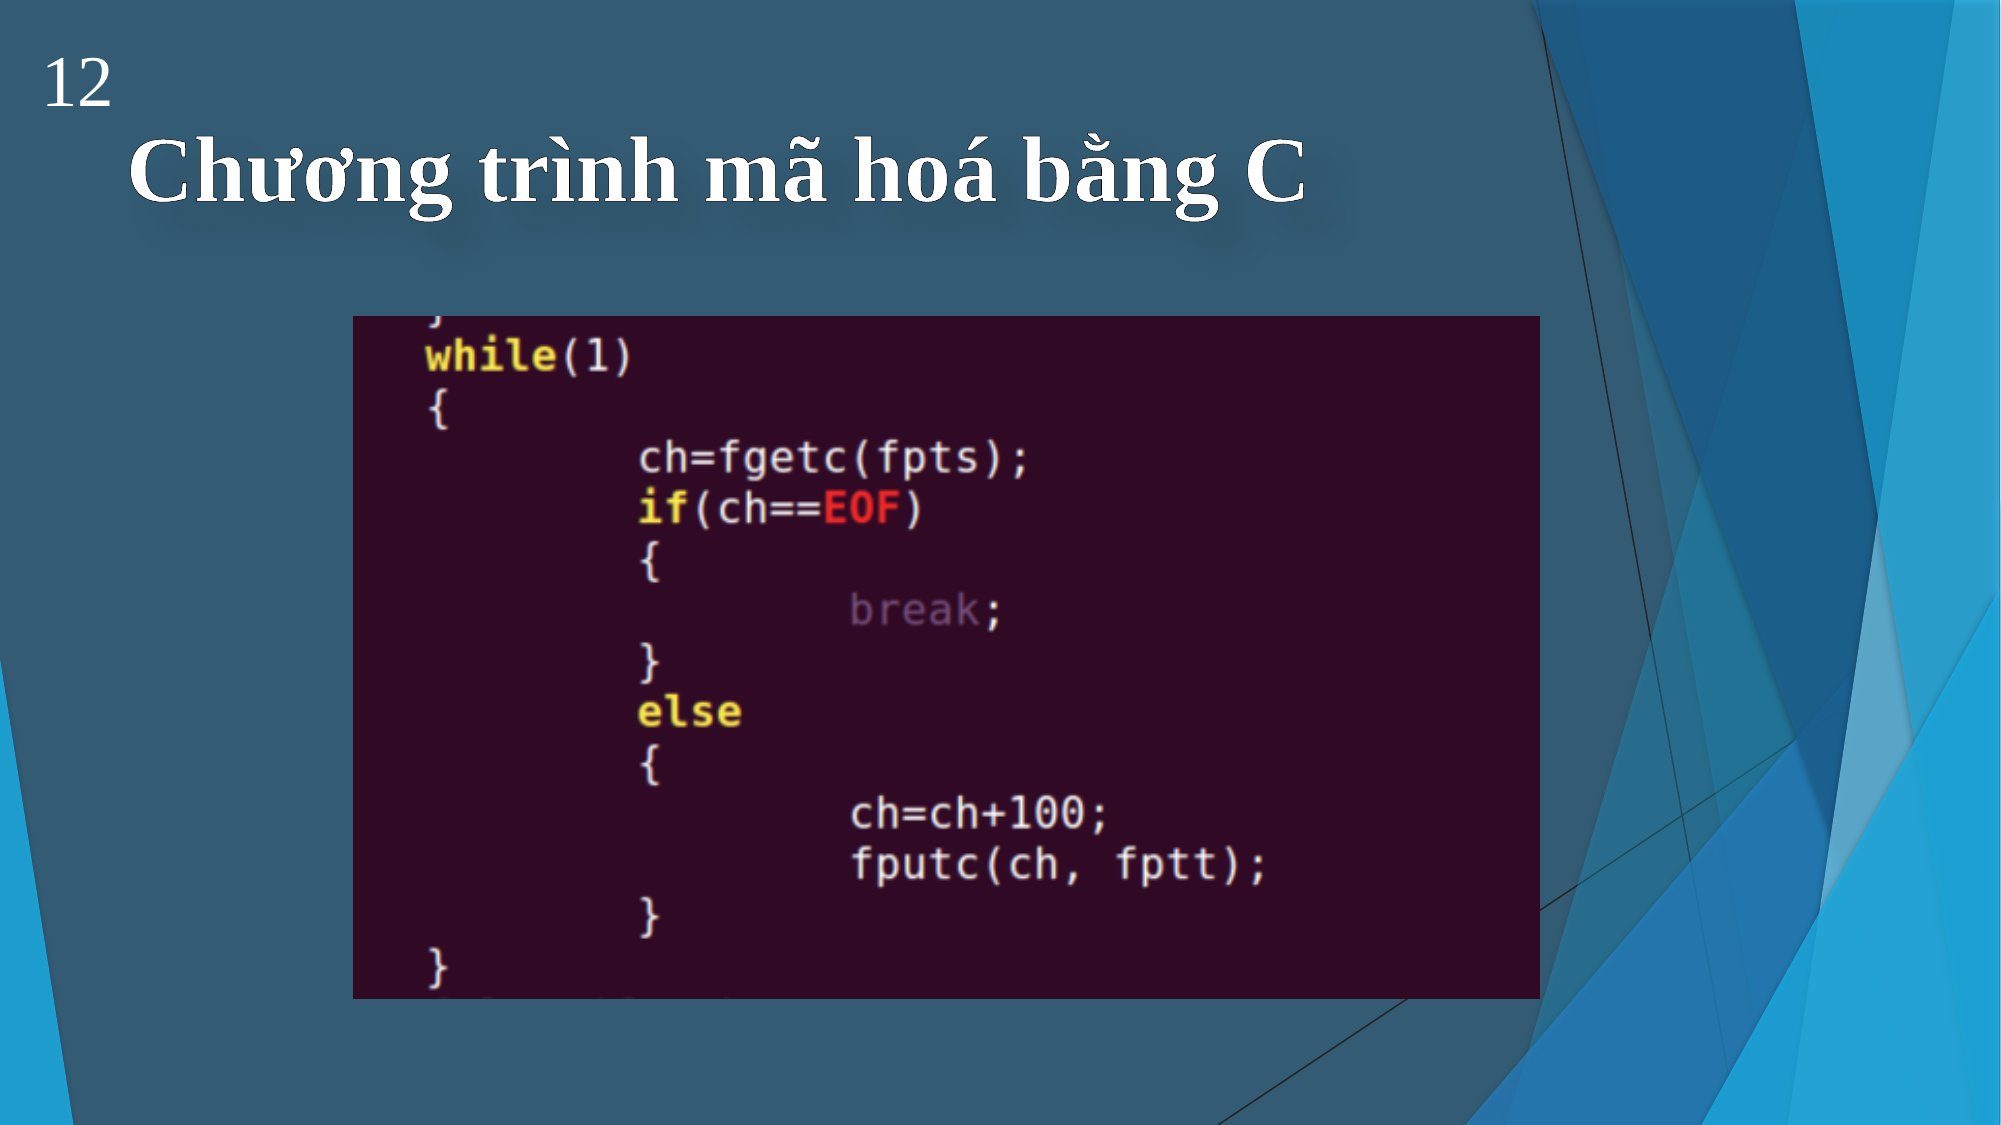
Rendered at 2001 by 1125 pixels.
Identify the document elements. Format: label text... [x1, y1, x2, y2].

picture [353, 316, 1540, 999]
text_box 12 [26, 26, 130, 129]
title Chương trình mã hoá bằng C [111, 99, 1522, 317]
